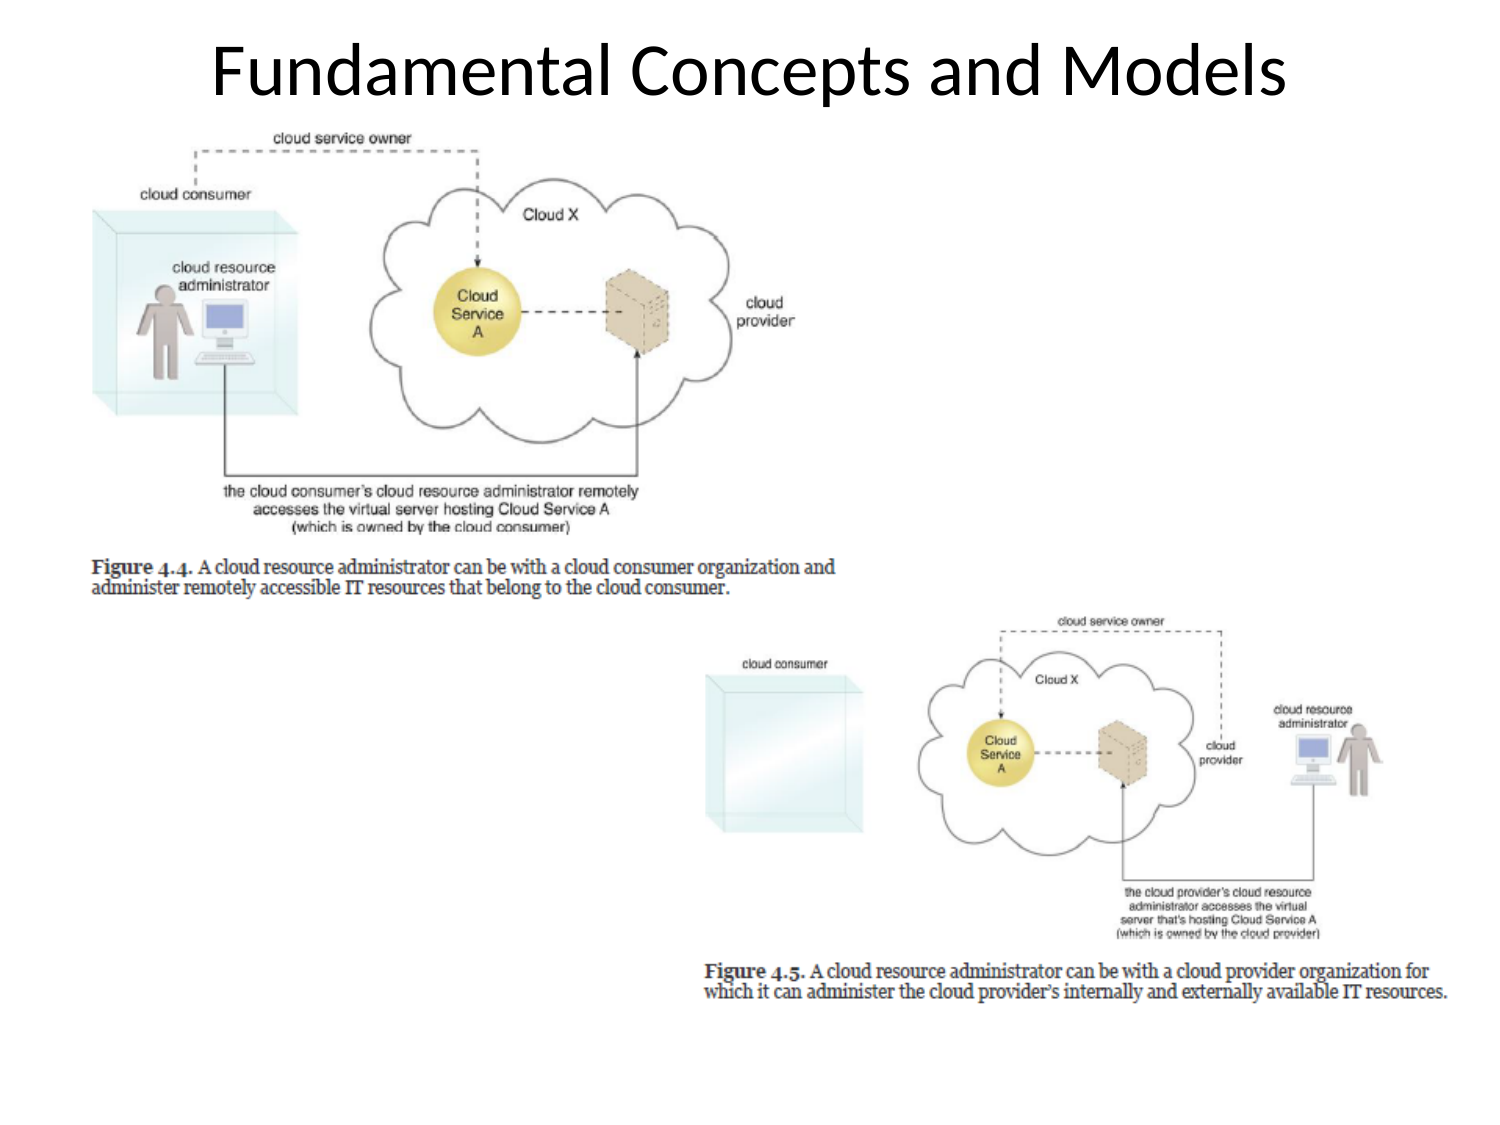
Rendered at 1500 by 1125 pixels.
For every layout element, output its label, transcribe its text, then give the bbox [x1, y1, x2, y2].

picture [690, 609, 1454, 1006]
picture [88, 125, 847, 604]
title Fundamental Concepts and Models [75, 0, 1425, 160]
